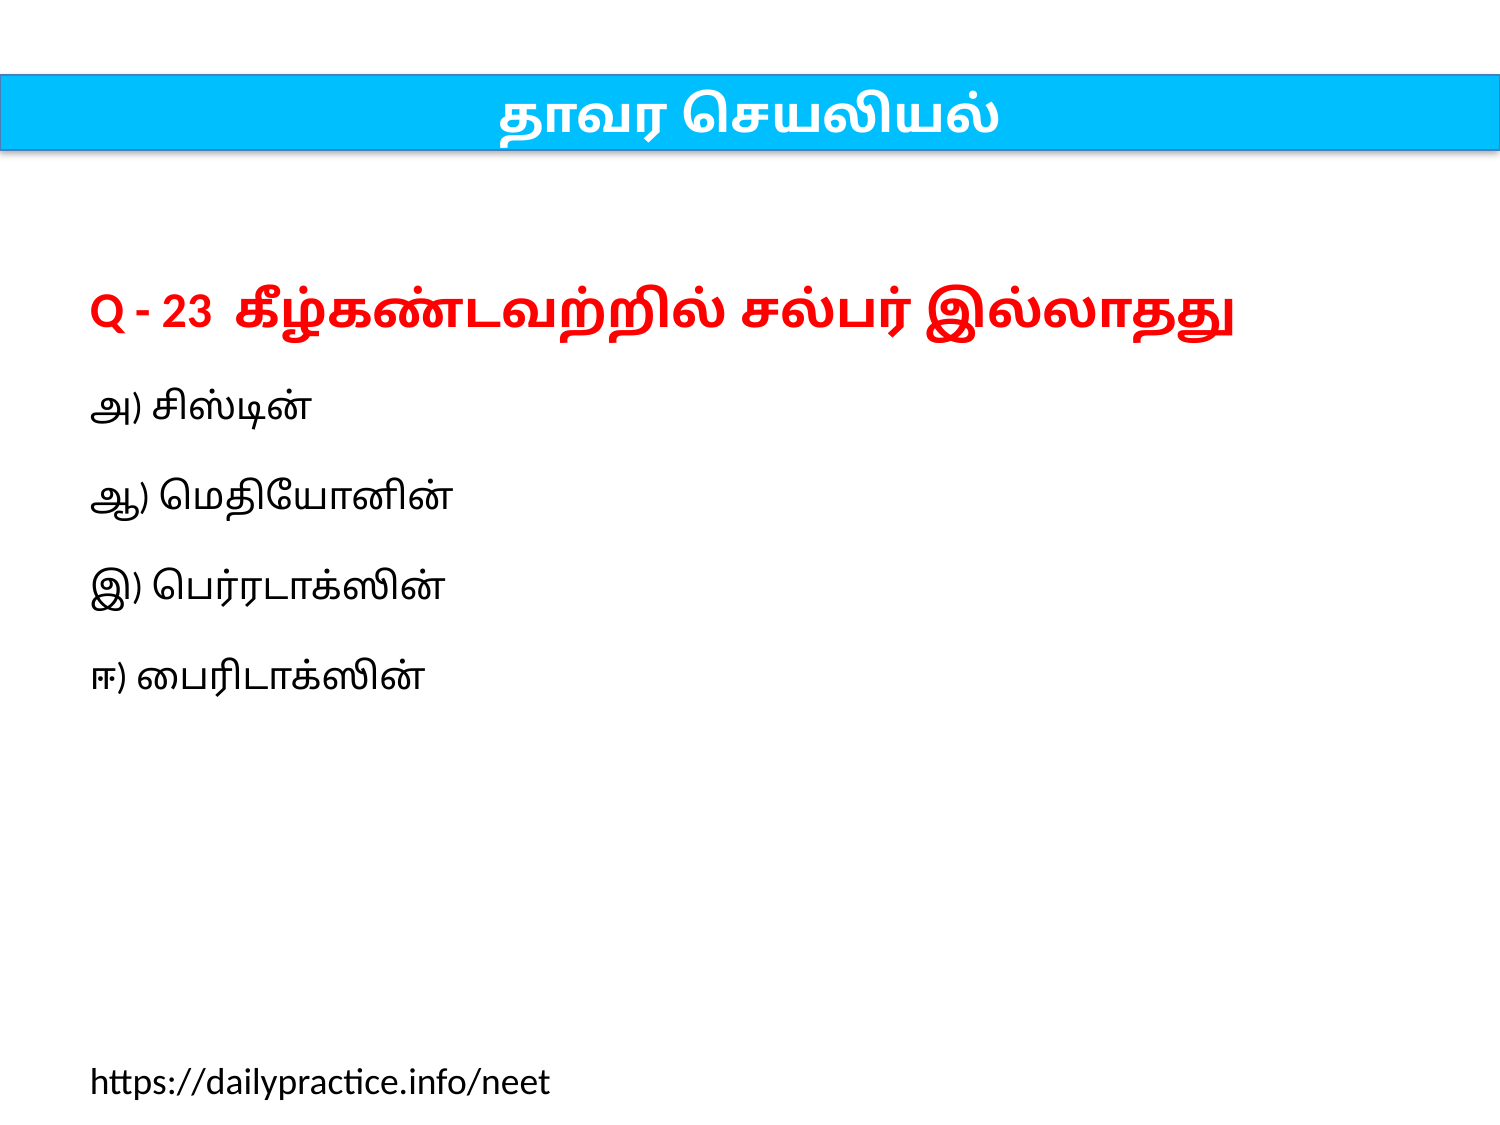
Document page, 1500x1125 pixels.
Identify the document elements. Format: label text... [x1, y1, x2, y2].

text_box https://dailypractice.info/neet [74, 1049, 675, 1110]
text_box தாவர செயலியல் [0, 74, 1500, 151]
text_box Q - 23 கீழ்கண்டவற்றில் சல்பர் இல்லாதது அ) சிஸ்டின் ஆ) மெதியோனின் இ) பெர்ரடாக்ஸின் ஈ) பைரிடாக்ஸின் [74, 224, 1275, 705]
